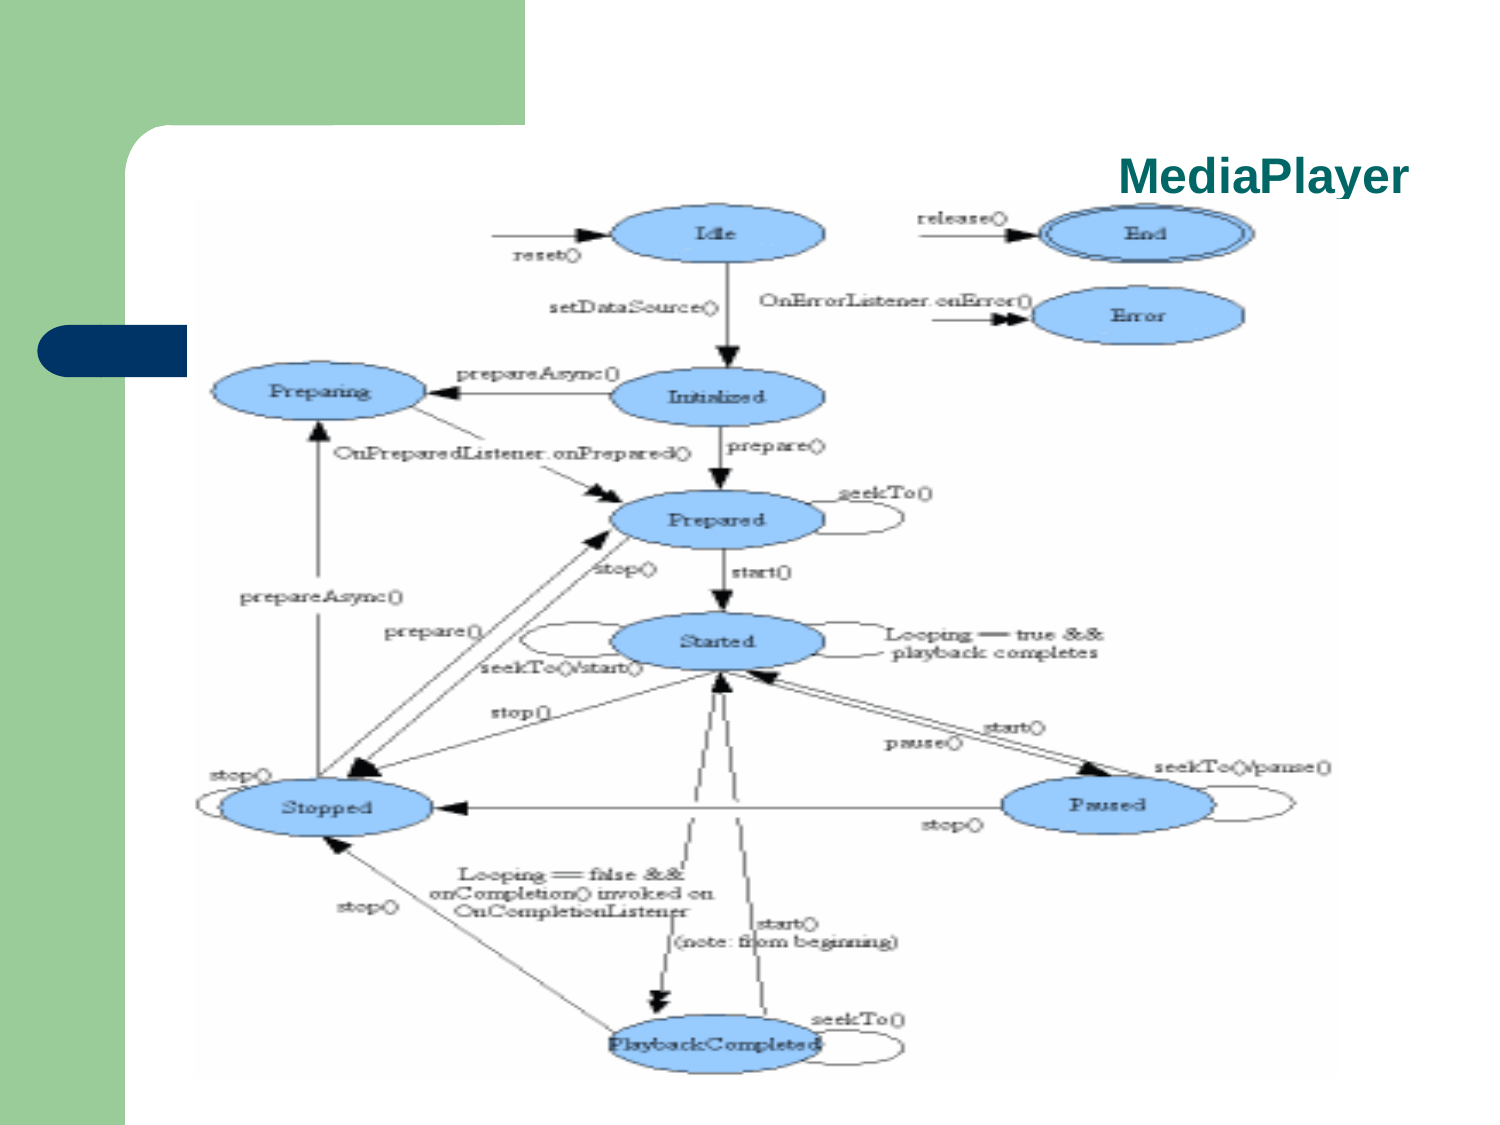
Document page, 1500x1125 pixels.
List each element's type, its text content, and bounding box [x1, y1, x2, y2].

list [187, 199, 1363, 1088]
title MediaPlayer [124, 124, 1426, 231]
